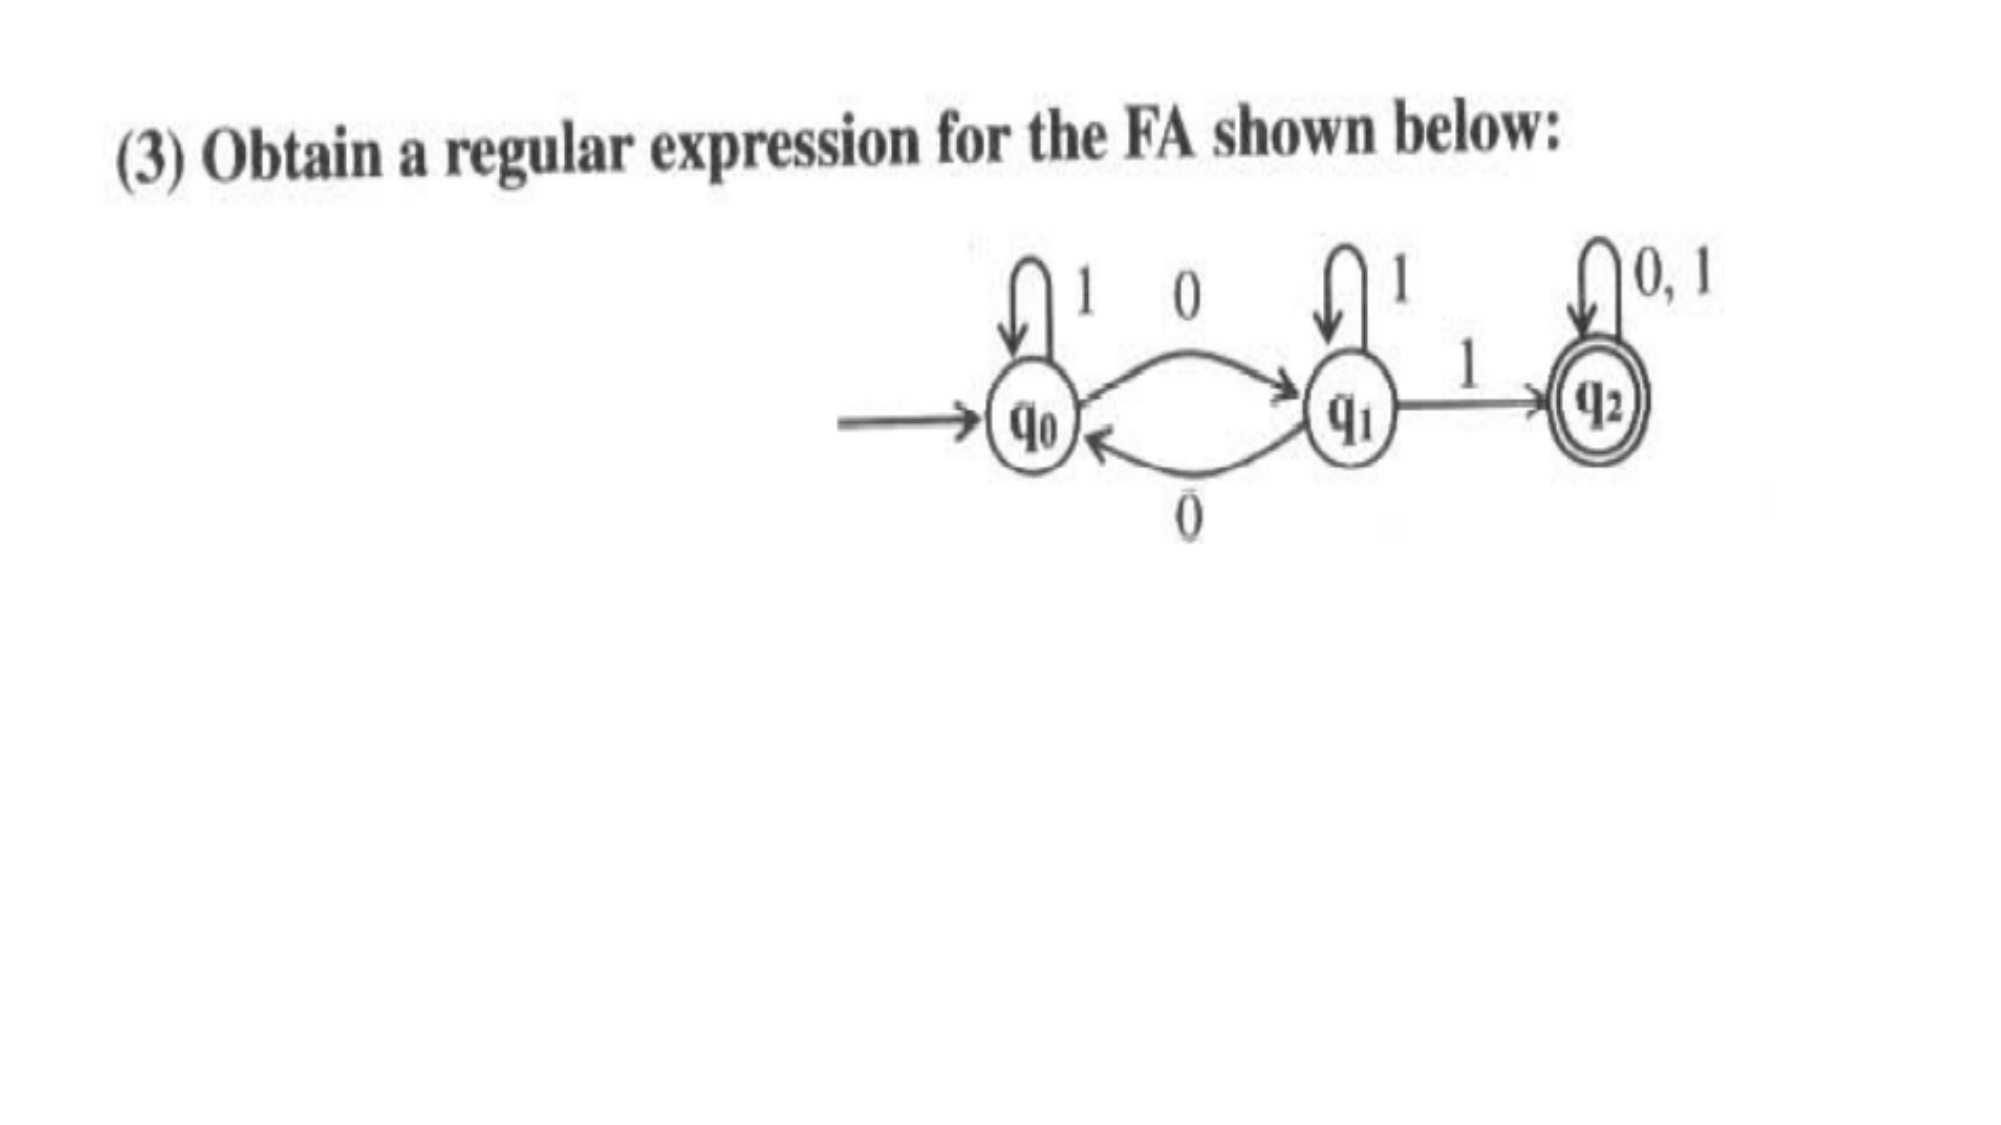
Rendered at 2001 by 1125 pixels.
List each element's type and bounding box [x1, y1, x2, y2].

picture [68, 71, 1775, 607]
